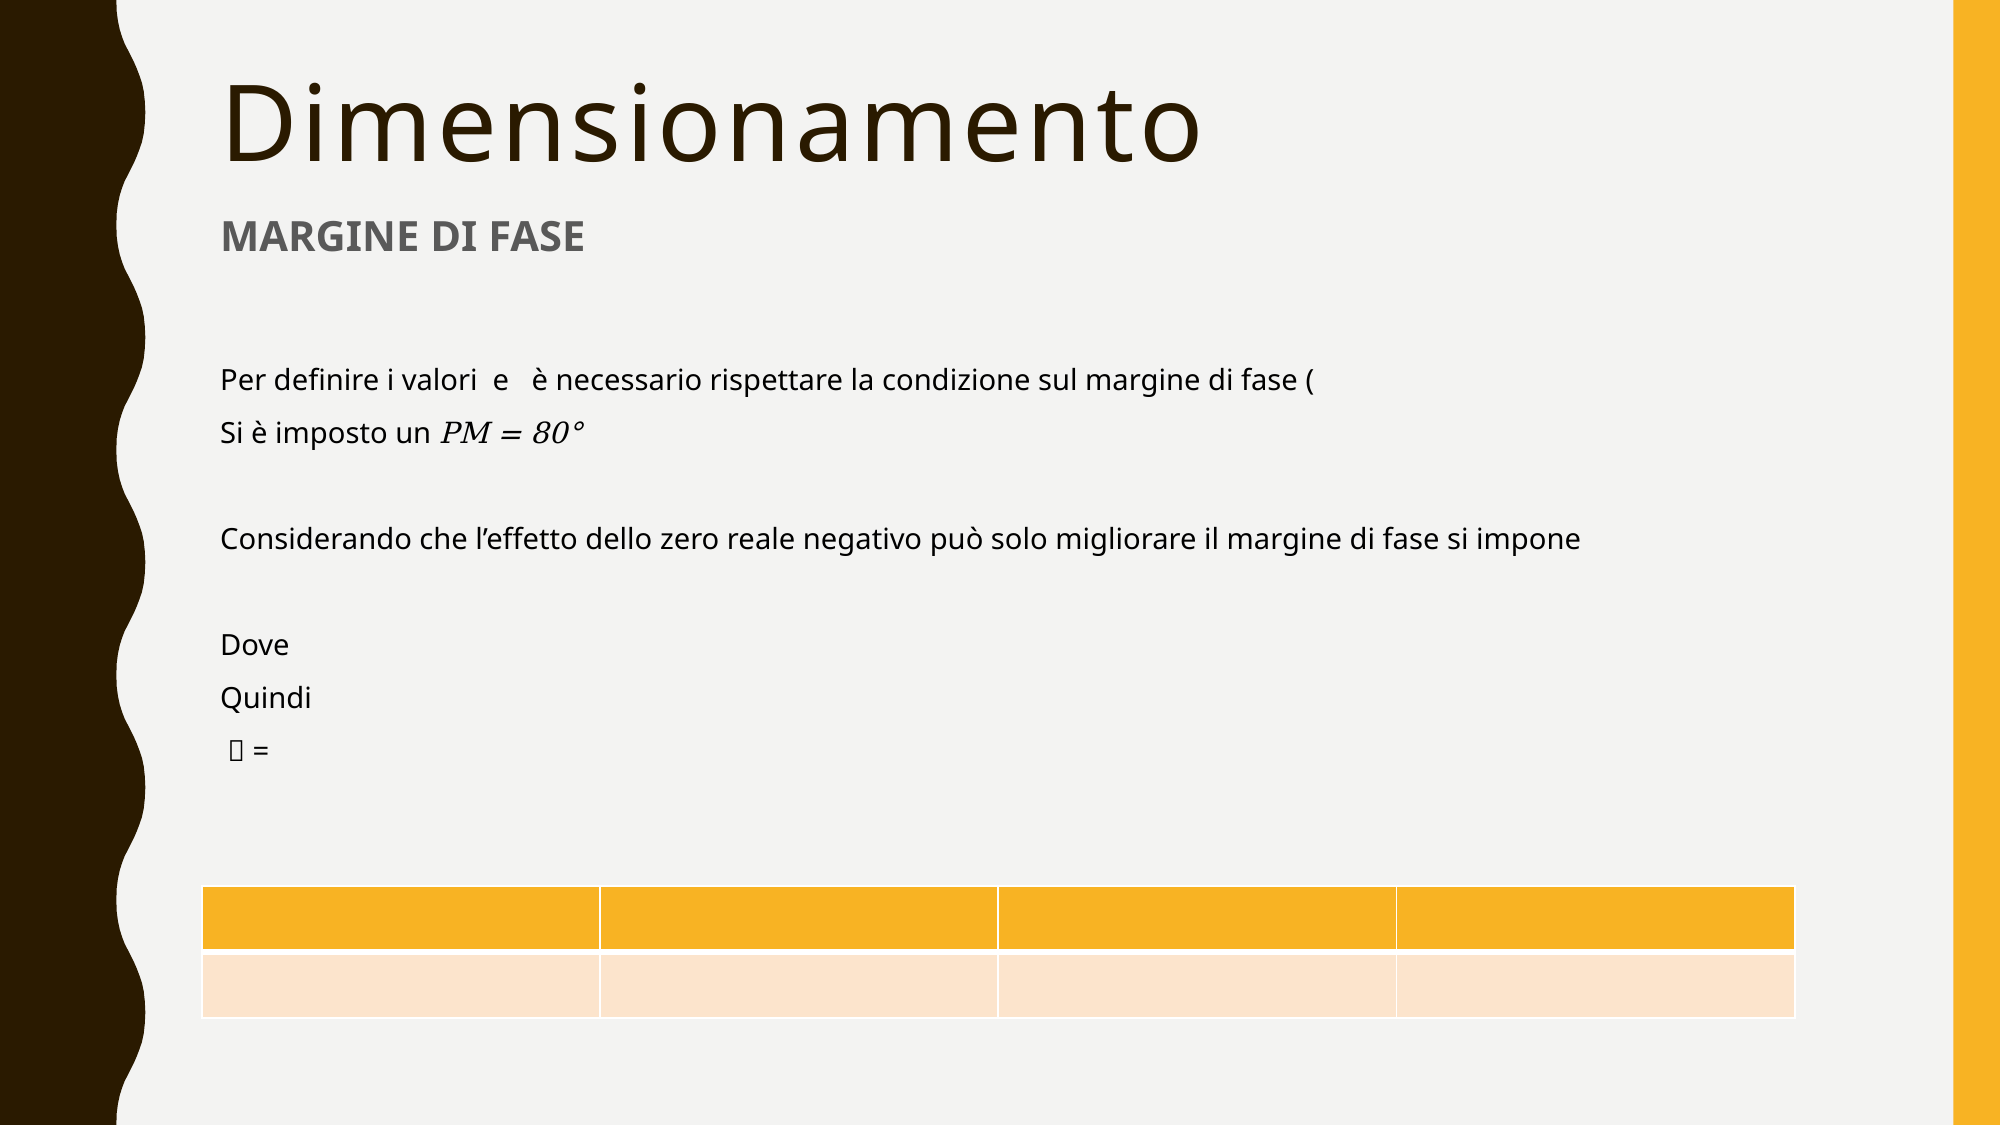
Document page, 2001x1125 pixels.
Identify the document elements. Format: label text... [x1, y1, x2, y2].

text_box MARGINE DI FASE [205, 197, 1257, 321]
title Dimensionamento [205, 62, 1875, 216]
